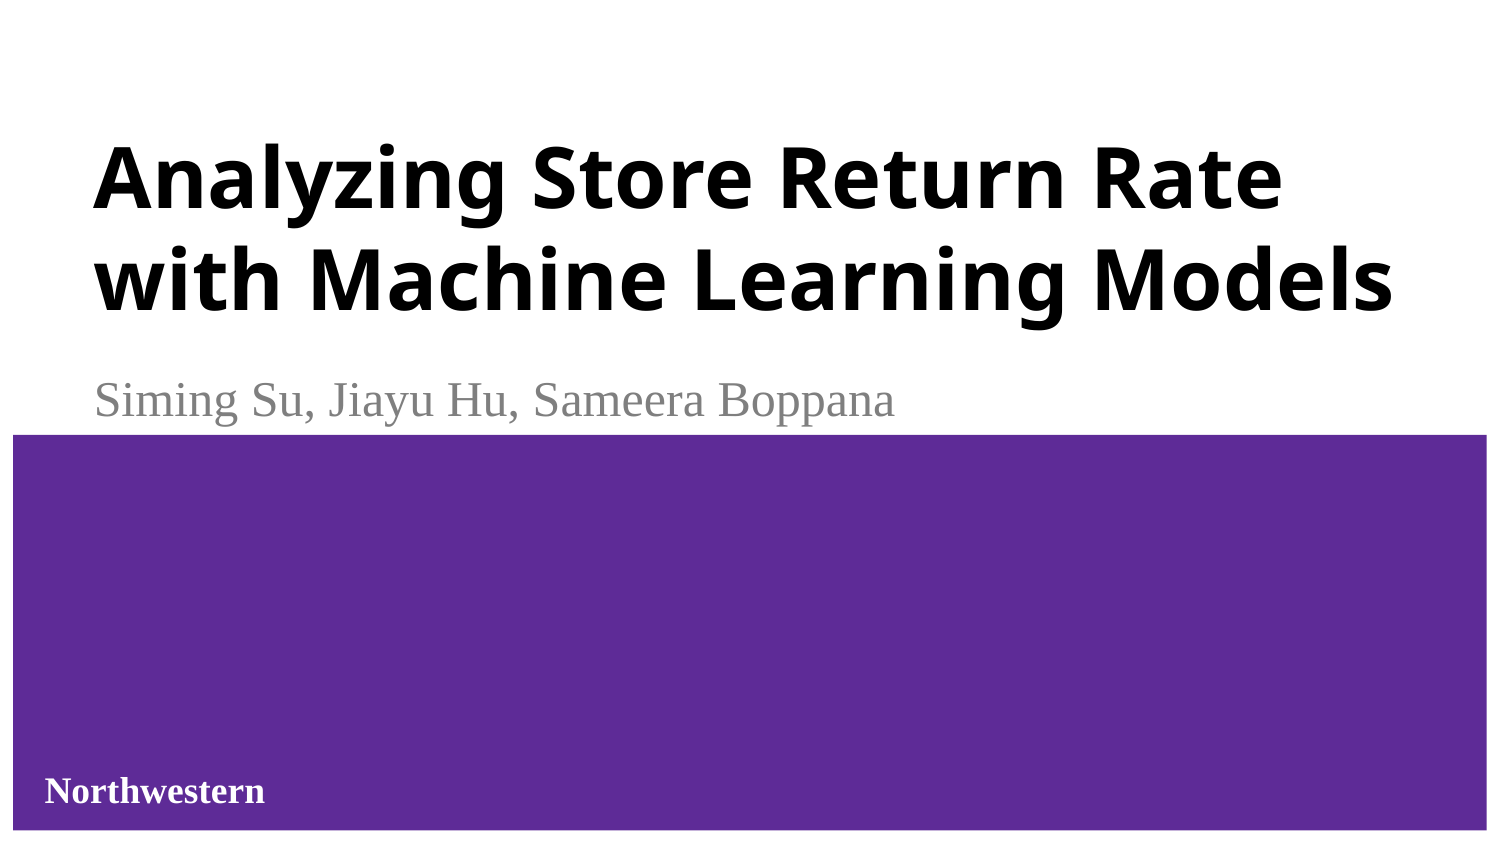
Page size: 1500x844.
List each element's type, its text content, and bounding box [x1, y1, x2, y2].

title Analyzing Store Return Rate with Machine Learning Models [78, 100, 1422, 343]
text_box Northwestern [29, 749, 525, 812]
subtitle Siming Su, Jiayu Hu, Sameera Boppana [78, 351, 1422, 493]
